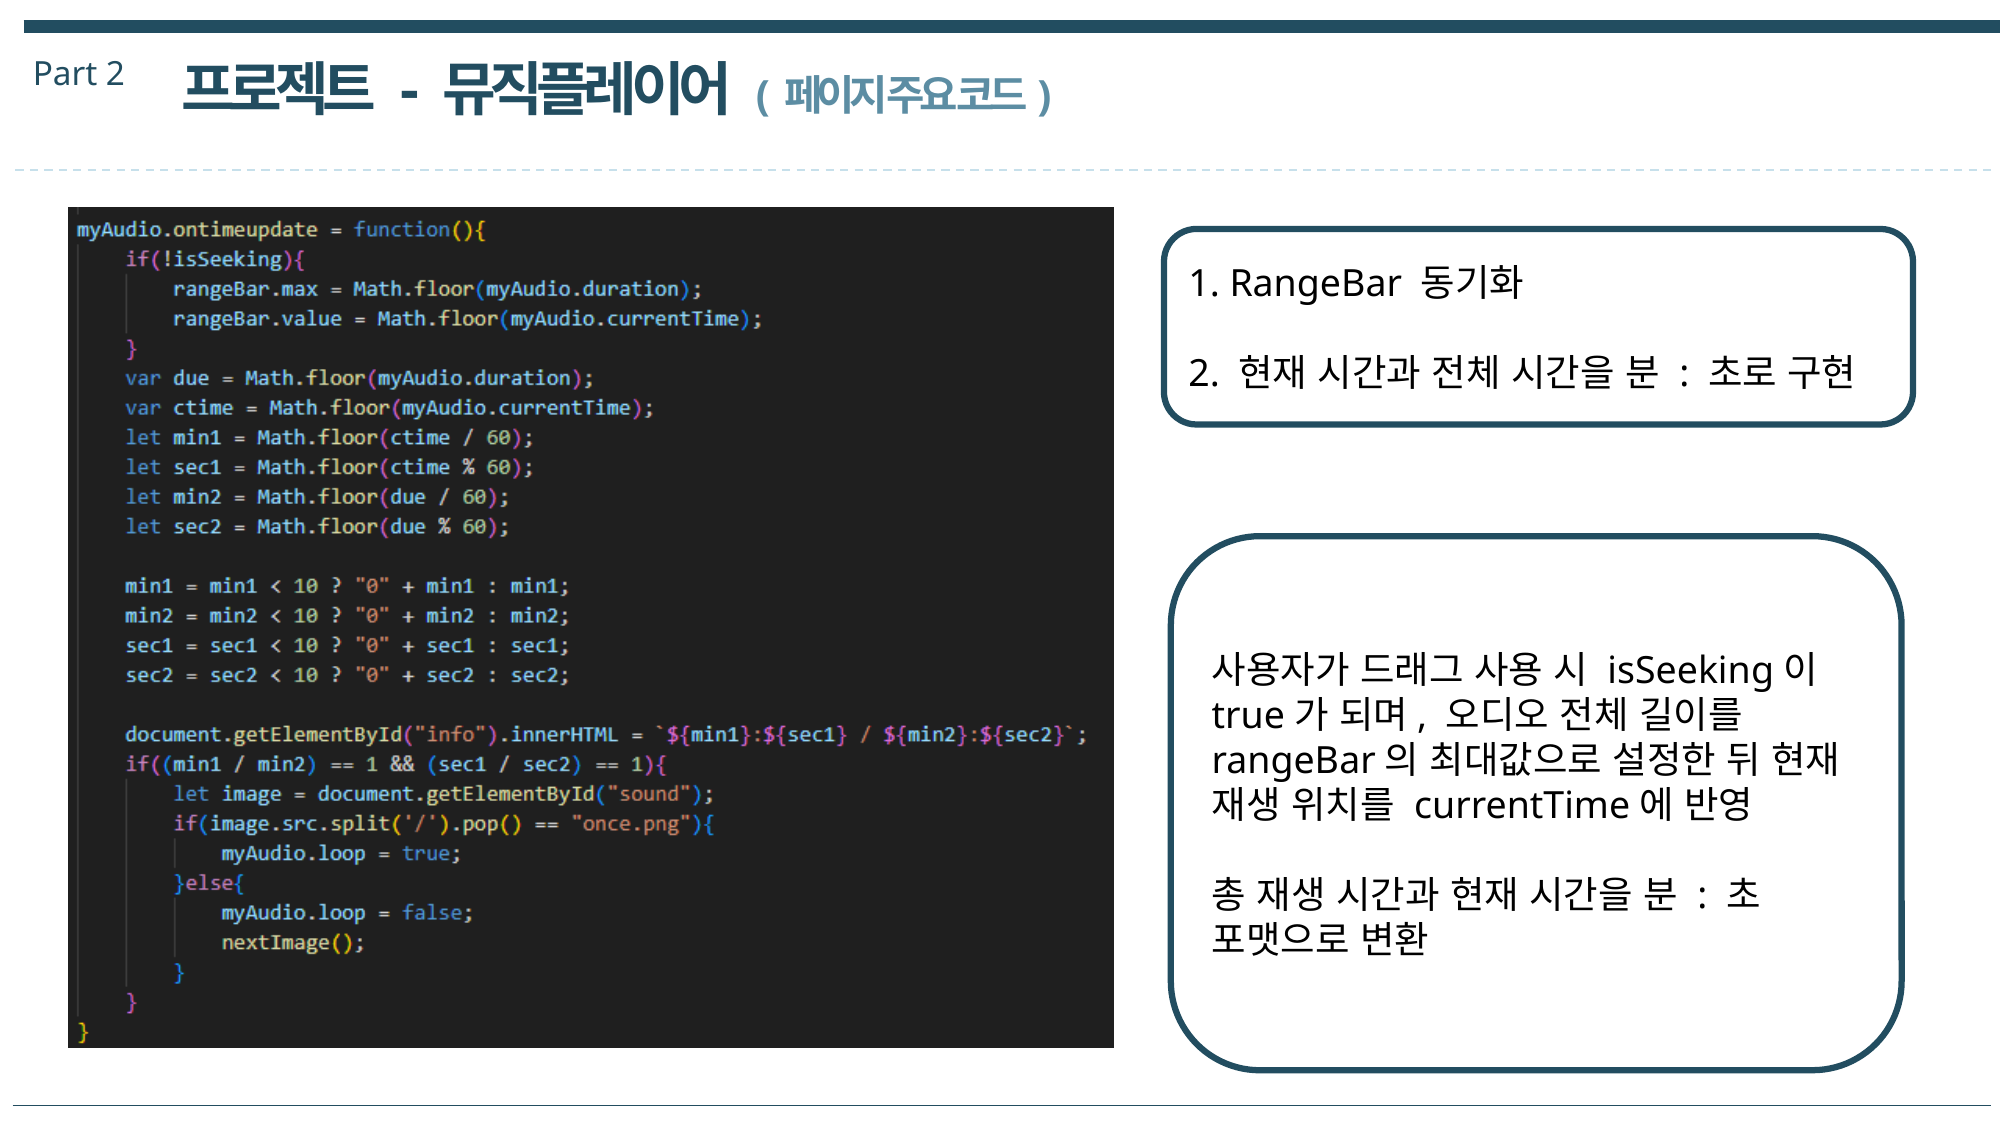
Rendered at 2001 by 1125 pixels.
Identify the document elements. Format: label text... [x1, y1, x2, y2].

picture [68, 207, 1114, 1048]
text_box [1613, 1024, 1992, 1100]
text_box 1. RangeBar 동기화 2. 현재 시간과 전체 시간을 분 : 초로 구현 [1162, 227, 1915, 426]
text_box 프로젝트 - 뮤직플레이어 ( 페이지 주요 코드) [166, 44, 1076, 130]
text_box Part 2 [18, 44, 140, 100]
text_box 사용자가 드래그 사용 시 isSeeking이 true가 되며, 오디오 전체 길이를 rangeBar의 최대값으로 설정한 뒤 현재 재생 위치를 currentTime에 반영 총 재생 시간과 현재 시간을 분 : 초 포맷으로 변환 [1169, 535, 1903, 1072]
